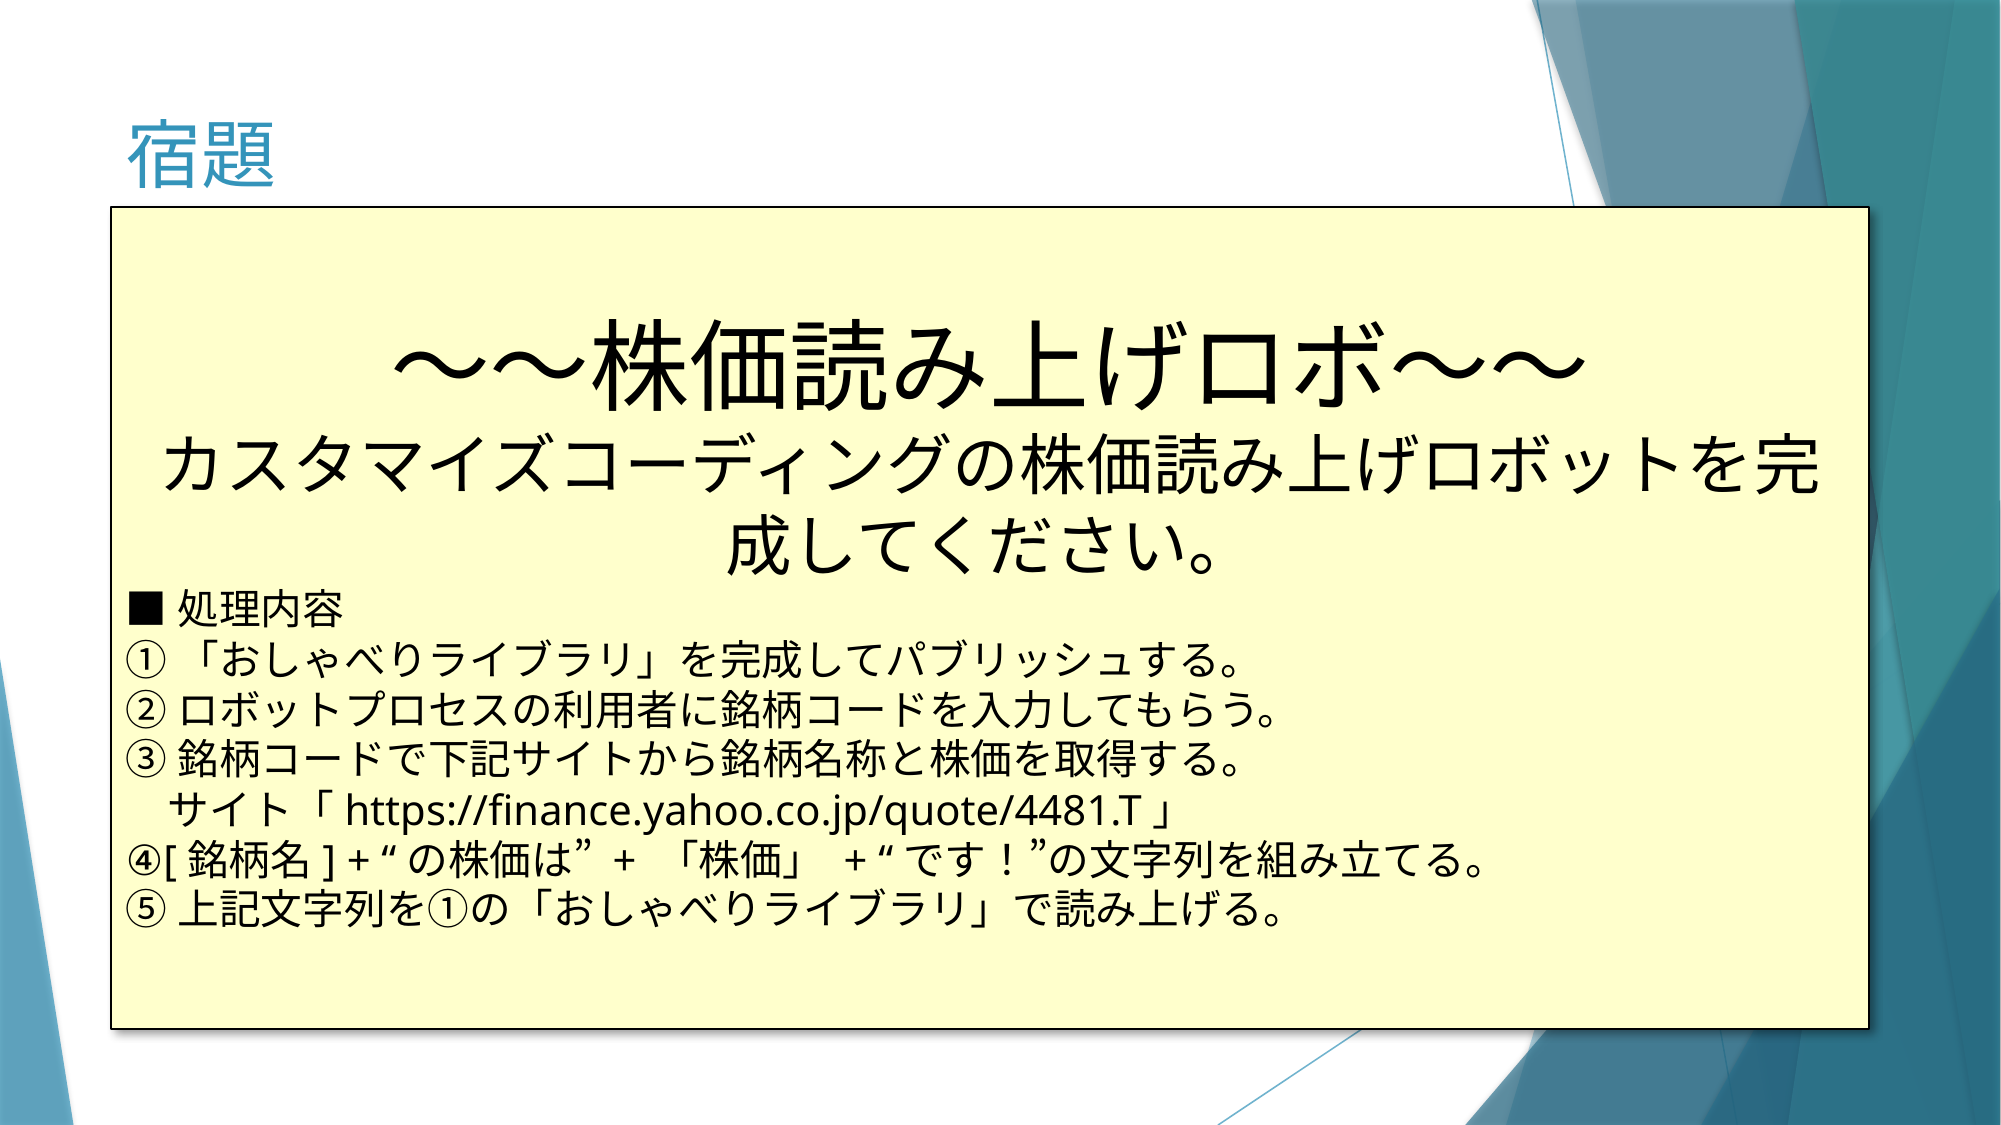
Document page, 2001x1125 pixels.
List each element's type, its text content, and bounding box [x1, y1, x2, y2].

text_box ～～株価読み上げロボ～～ カスタマイズコーディングの株価読み上げロボットを完成してください。 ■処理内容 ①「おしゃべりライブラリ」を完成してパブリッシュする。 ②ロボットプロセスの利用者に銘柄コードを入力してもらう。 ③銘柄コードで下記サイトから銘柄名称と株価を取得する。 サイト「https://finance.yahoo.co.jp/quote/4481.T」 ④[銘柄名] + “の株価は” + 「株価」 + “です！”の文字列を組み立てる。 ⑤上記文字列を①の「おしゃべりライブラリ」で読み上げる。 [110, 206, 1870, 1031]
title 宿題 [111, 99, 1522, 206]
